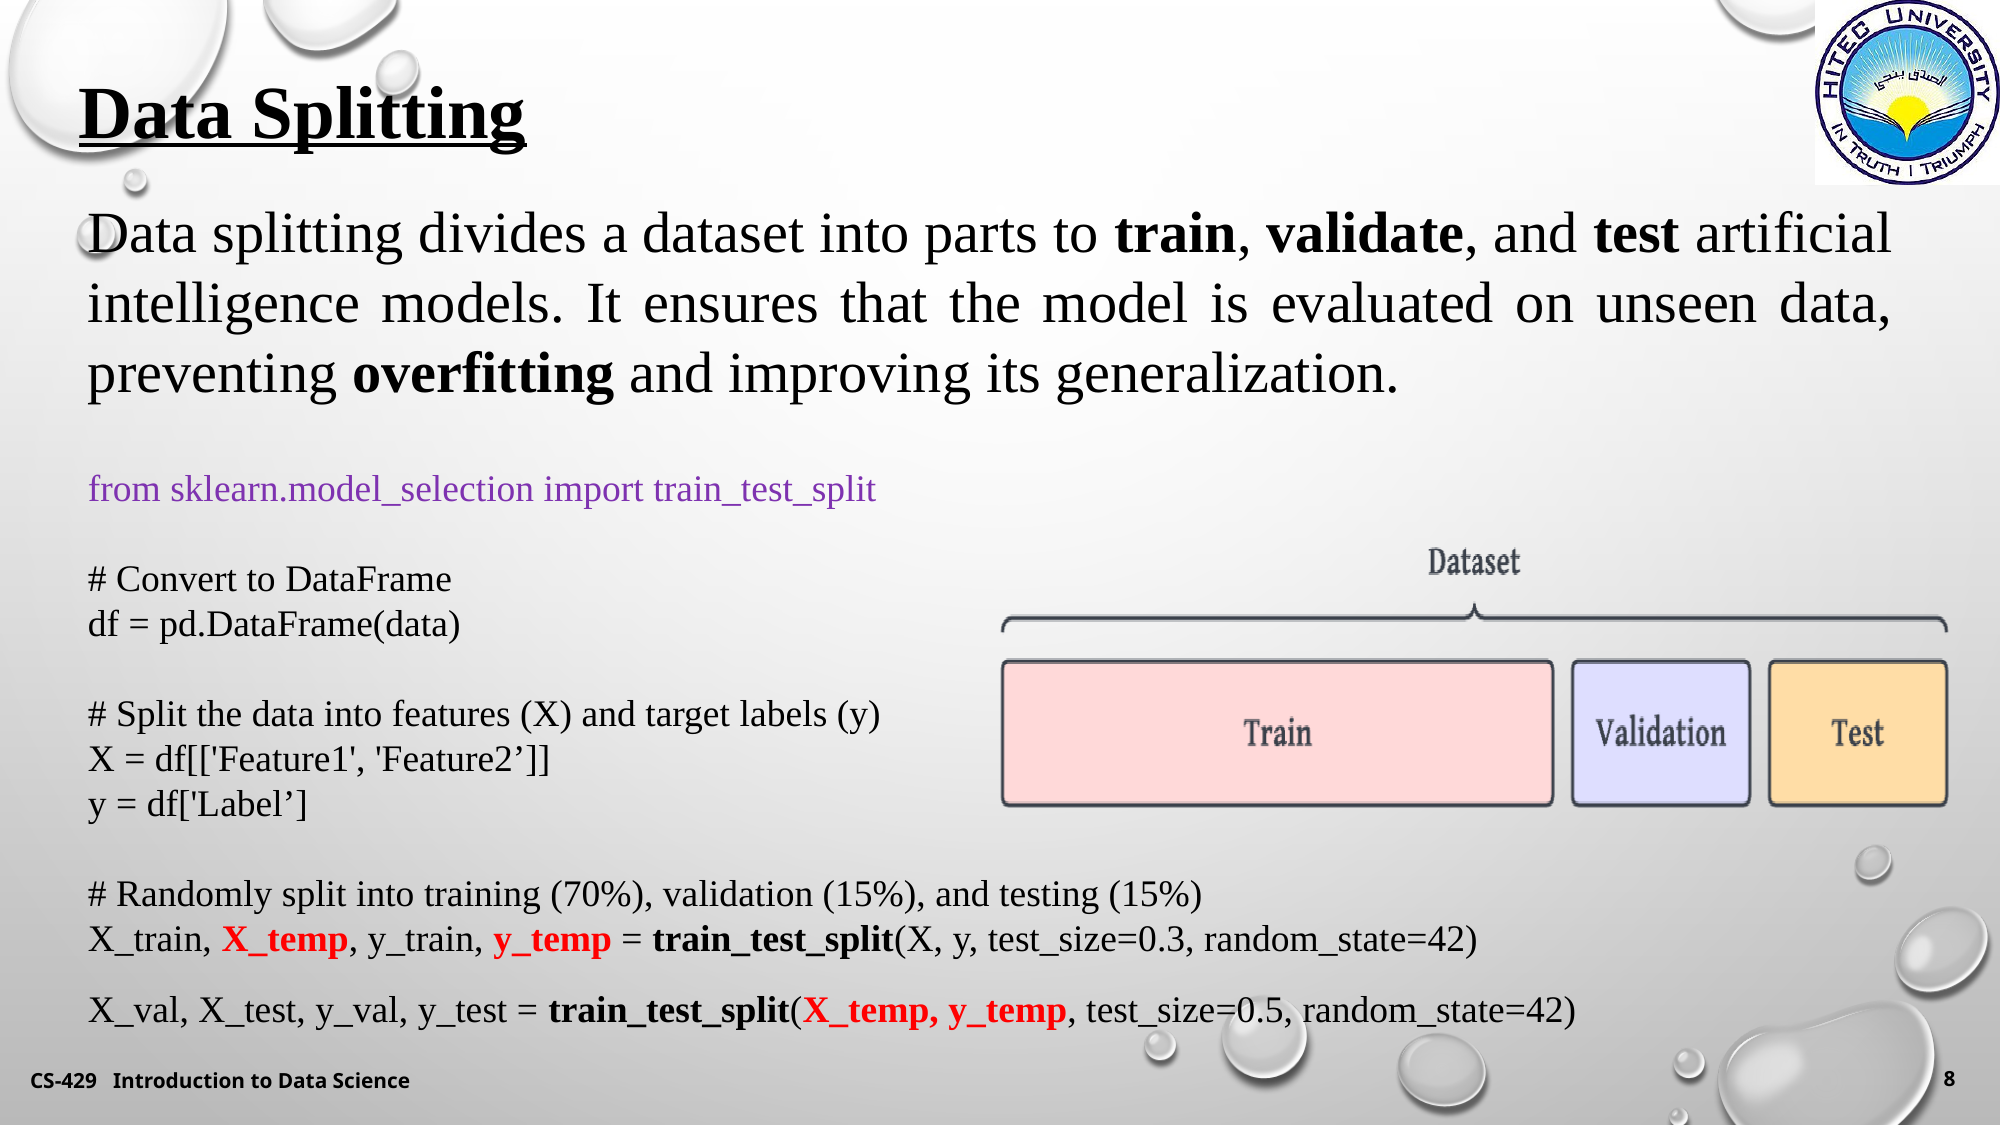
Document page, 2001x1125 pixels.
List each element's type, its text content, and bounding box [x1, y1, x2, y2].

slide_number 8 [1845, 1050, 1971, 1110]
text_box from sklearn.model_selection import train_test_split # Convert to DataFrame df = pd.DataFrame(data) # Split the data into features (X) and target labels (y) X = df[['Feature1', 'Feature2’]] y = df['Label’] # Randomly split into training (70%), validation (15%), and testing (15%) X_train, X_temp, y_train, y_temp = train_test_split(X, y, test_size=0.3, random_state=42) X_val, X_test, y_val, y_test = train_test_split(X_temp, y_temp, test_size=0.5, random_state=42) [73, 456, 1908, 1038]
picture [0, 0, 2000, 1125]
text_box Data Splitting [64, 56, 1809, 162]
footer CS-429 Introduction to Data Science [15, 1050, 1110, 1110]
text_box Data splitting divides a dataset into parts to train, validate, and test artificial intelligence models. It ensures that the model is evaluated on unseen data, preventing overfitting and improving its generalization. [73, 186, 1908, 412]
